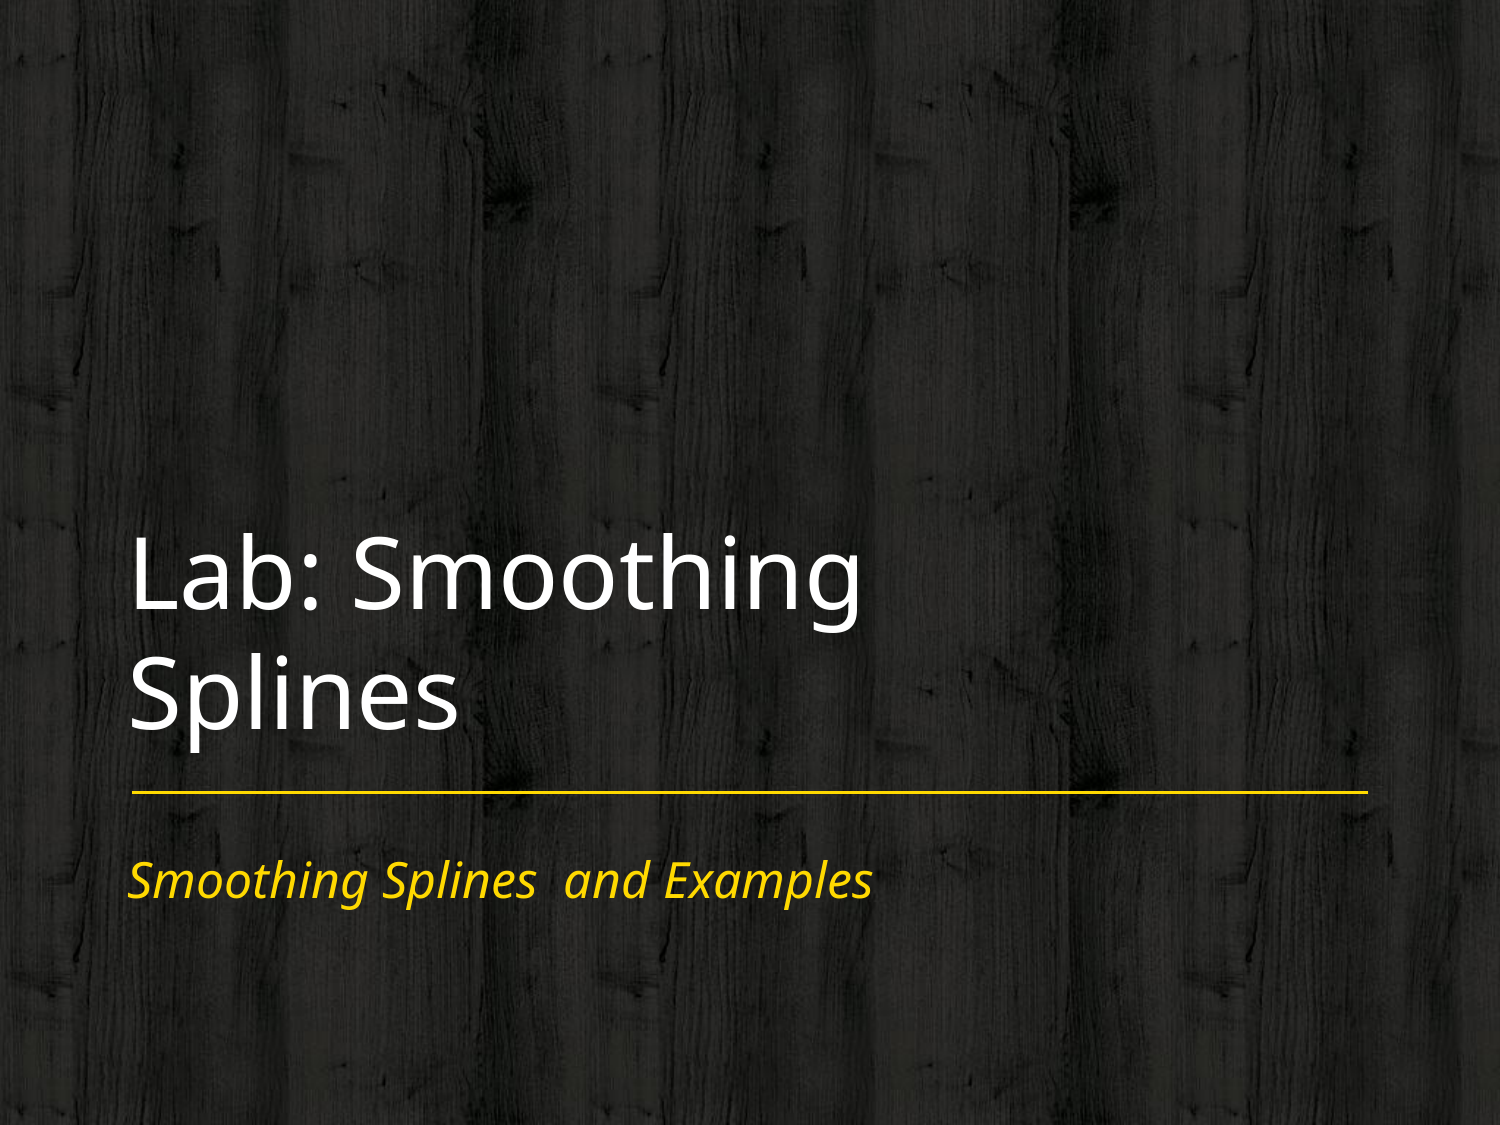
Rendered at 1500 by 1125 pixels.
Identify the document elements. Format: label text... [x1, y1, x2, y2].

picture [0, 0, 1500, 1125]
subtitle Smoothing Splines and Examples [112, 833, 914, 1006]
title Lab: Smoothing Splines [112, 510, 1202, 765]
